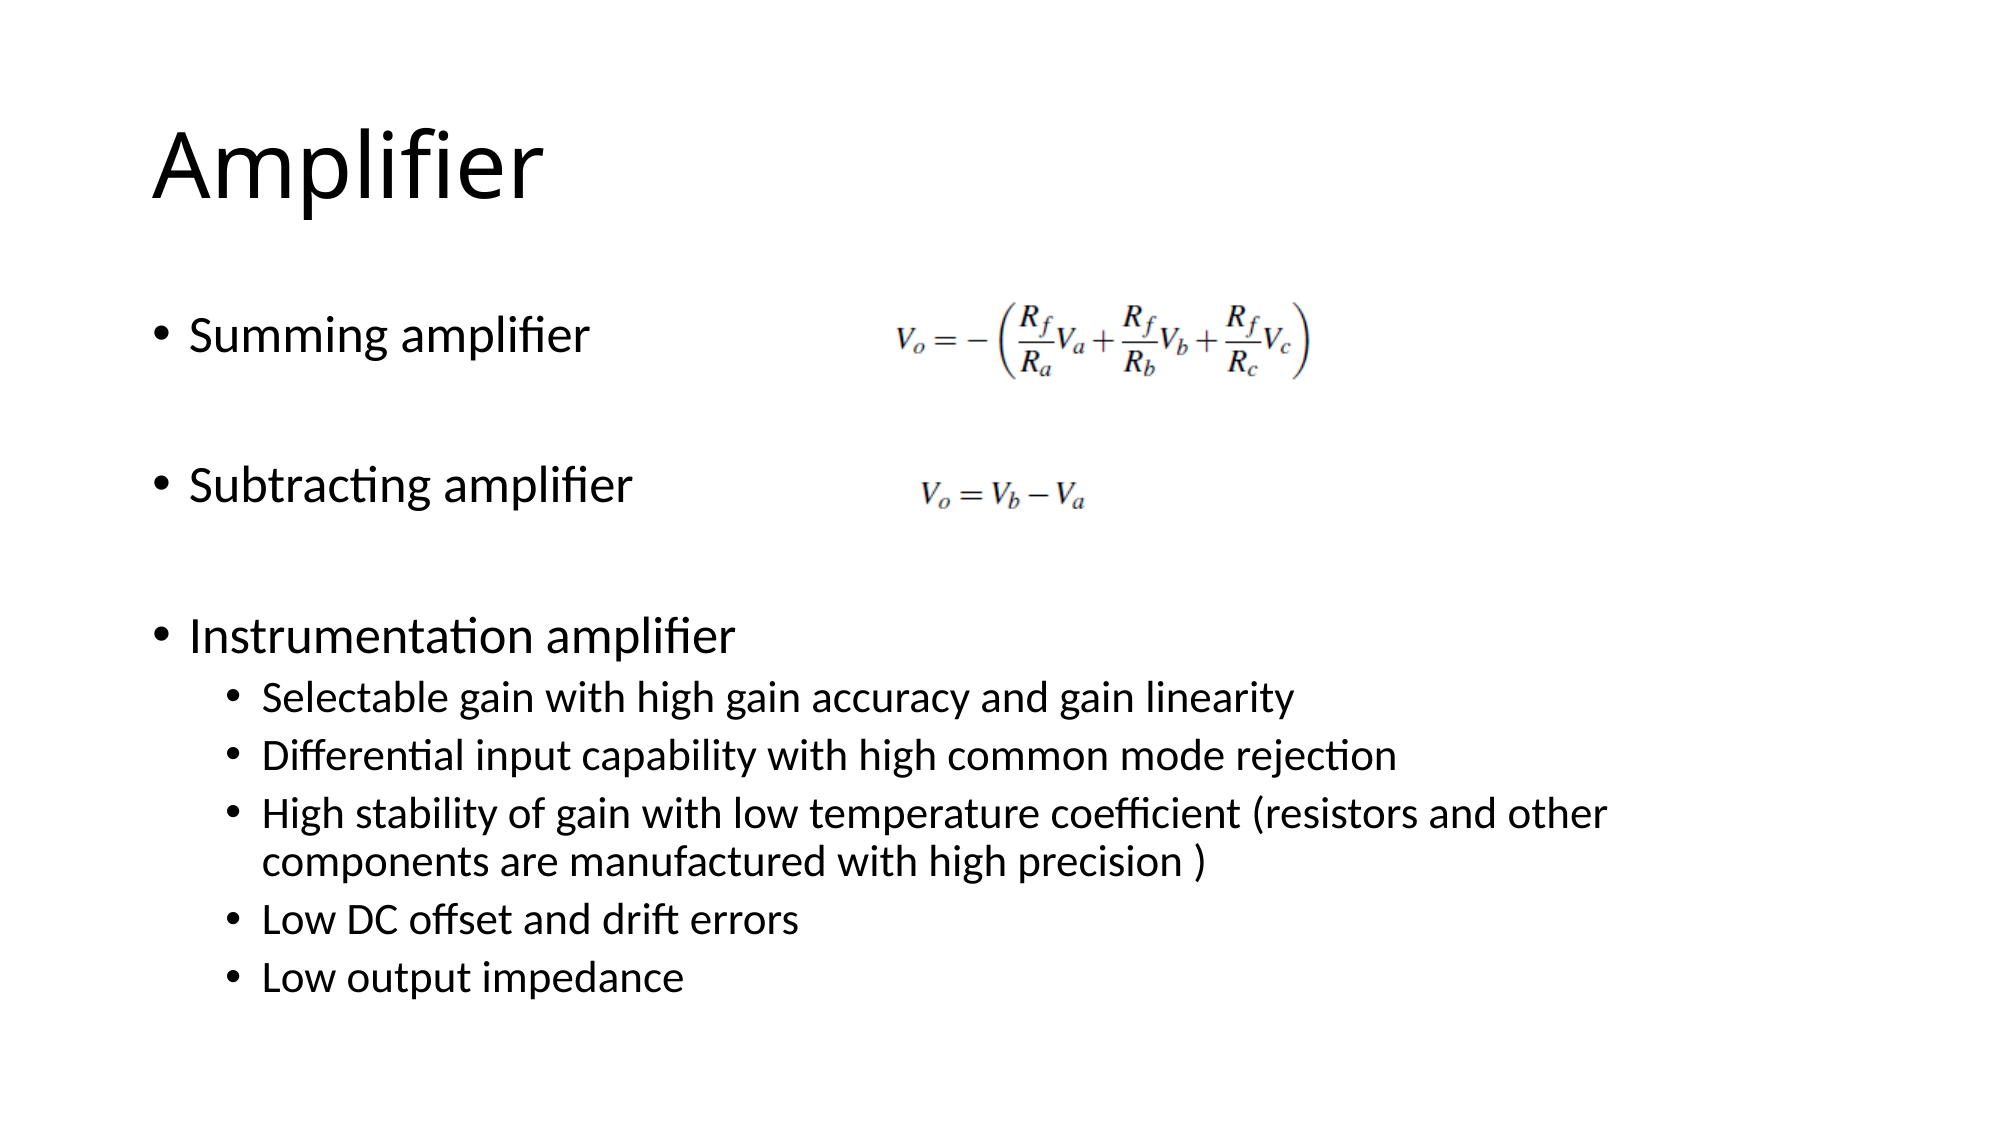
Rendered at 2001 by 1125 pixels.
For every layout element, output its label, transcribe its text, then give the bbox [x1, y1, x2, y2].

picture [910, 470, 1090, 519]
list Summing amplifier Subtracting amplifier Instrumentation amplifier Selectable gain with high gain accuracy and gain linearity Differential input capability with high common mode rejection High stability of gain with low temperature coefficient (resistors and other components are manufactured with high precision ) Low DC offset and drift errors Low output impedance [137, 299, 1863, 1014]
title Amplifier [137, 59, 1863, 278]
picture [887, 277, 1322, 407]
